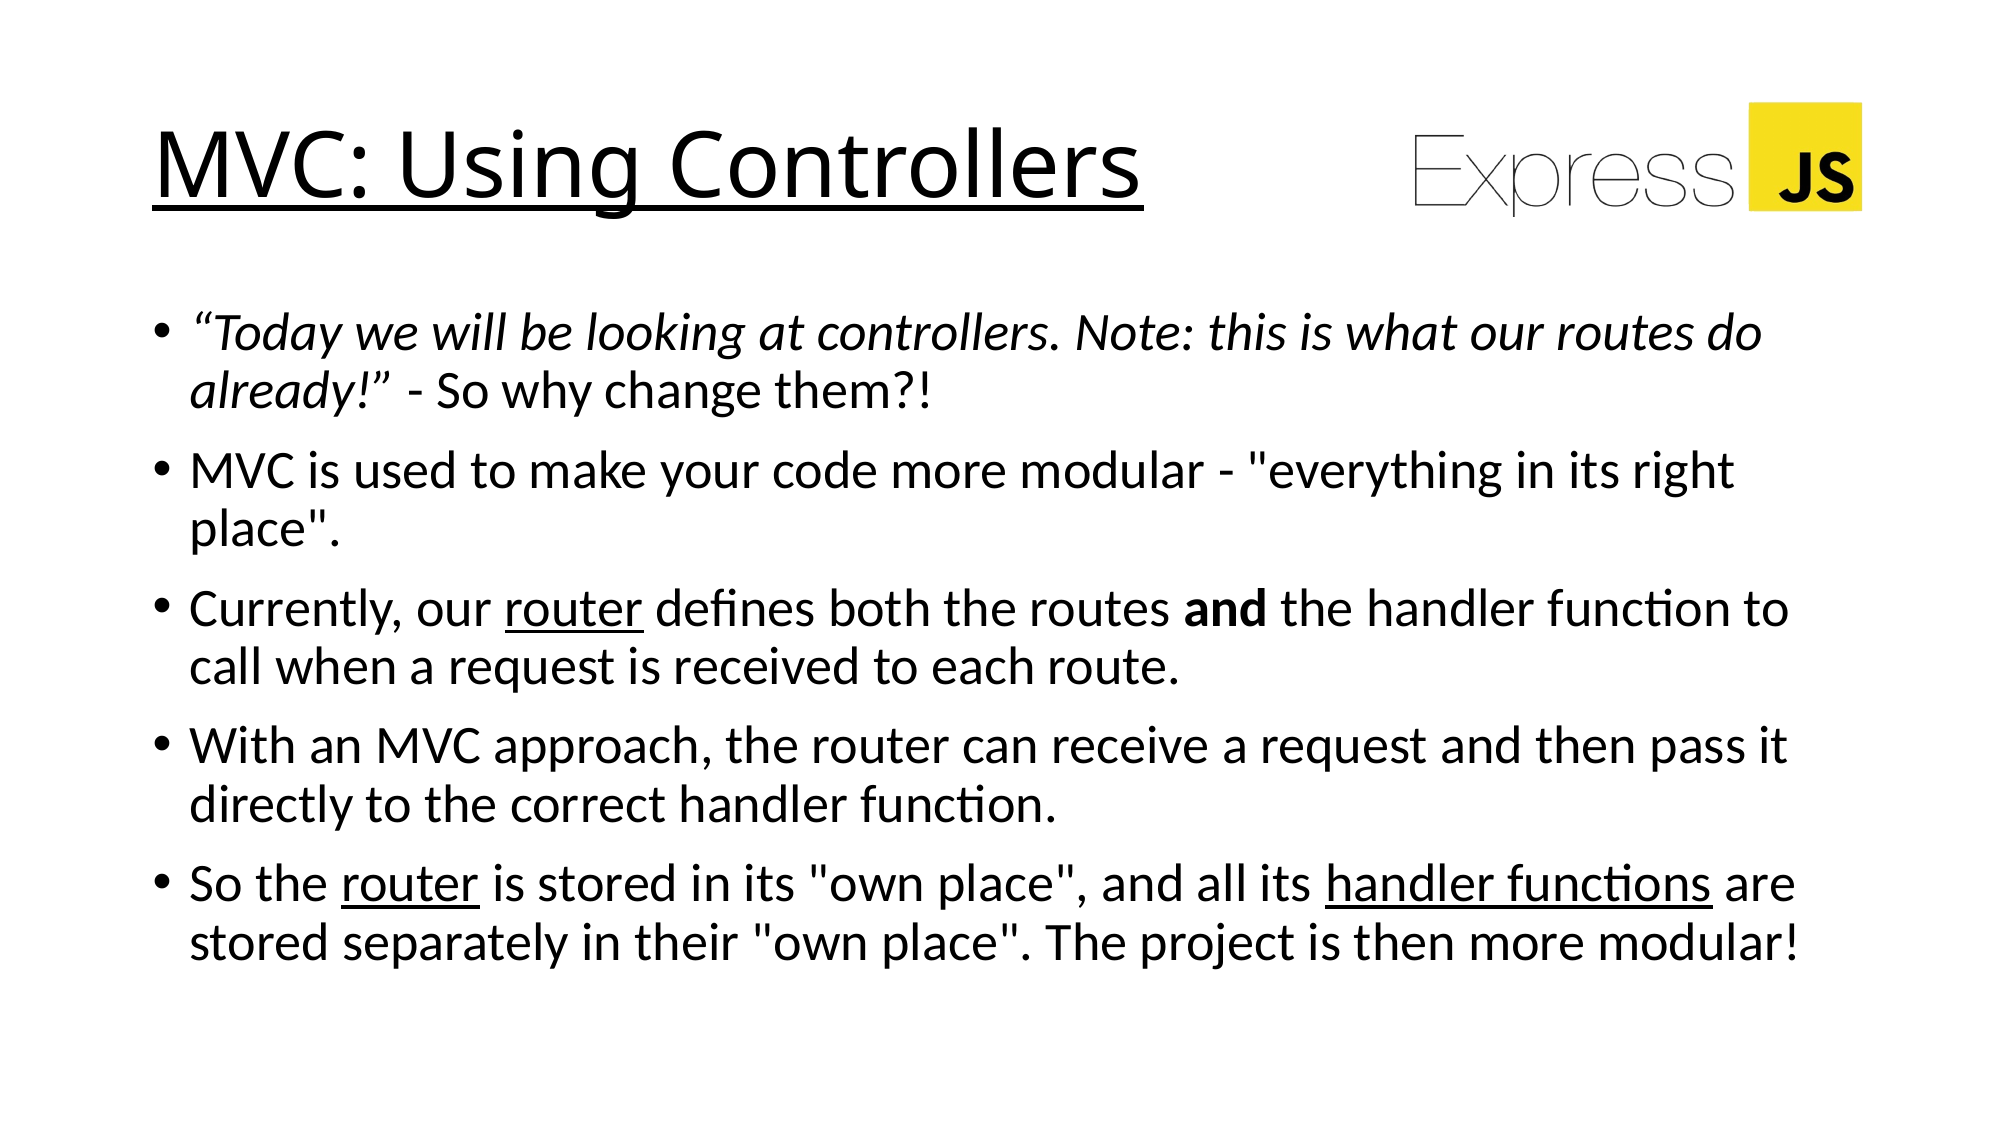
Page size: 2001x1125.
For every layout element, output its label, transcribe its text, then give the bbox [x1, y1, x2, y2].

text_box MVC: Using Controllers [137, 59, 1370, 230]
text_box “Today we will be looking at controllers. Note: this is what our routes do already!” - So why change them?! MVC is used to make your code more modular - "everything in its right place". Currently, our router defines both the routes and the handler function to call when a request is received to each route. With an MVC approach, the router can receive a request and then pass it directly to the correct handler function. So the router is stored in its "own place", and all its handler functions are stored separately in their "own place". The project is then more modular! [137, 230, 1862, 1081]
picture [1399, 93, 1869, 218]
